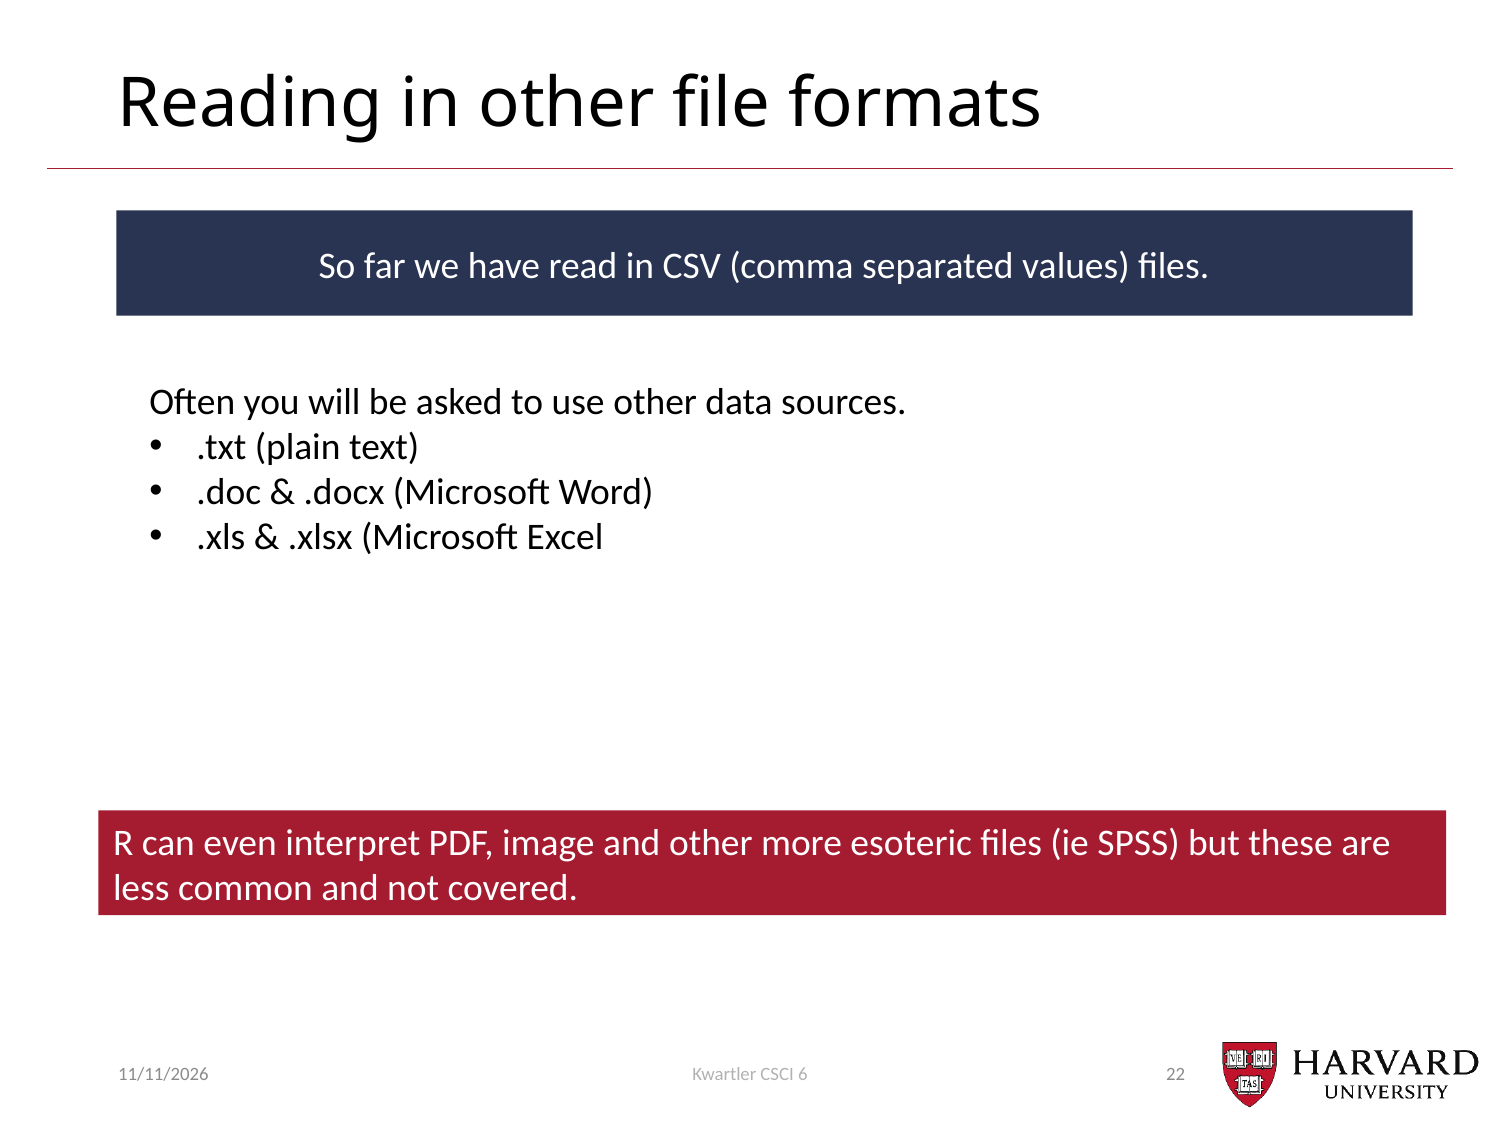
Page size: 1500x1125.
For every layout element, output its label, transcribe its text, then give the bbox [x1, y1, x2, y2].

slide_number 22 [1059, 1042, 1200, 1103]
text_box R can even interpret PDF, image and other more esoteric files (ie SPSS) but these are less common and not covered. [98, 810, 1447, 916]
picture [1200, 1024, 1500, 1125]
footer Kwartler CSCI 6 [496, 1042, 1004, 1103]
text_box So far we have read in CSV (comma separated values) files. [115, 209, 1414, 317]
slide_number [103, 1042, 441, 1103]
text_box Often you will be asked to use other data sources. .txt (plain text) .doc & .docx (Microsoft Word) .xls & .xlsx (Microsoft Excel [134, 369, 923, 565]
title Reading in other file formats [103, 59, 1397, 157]
